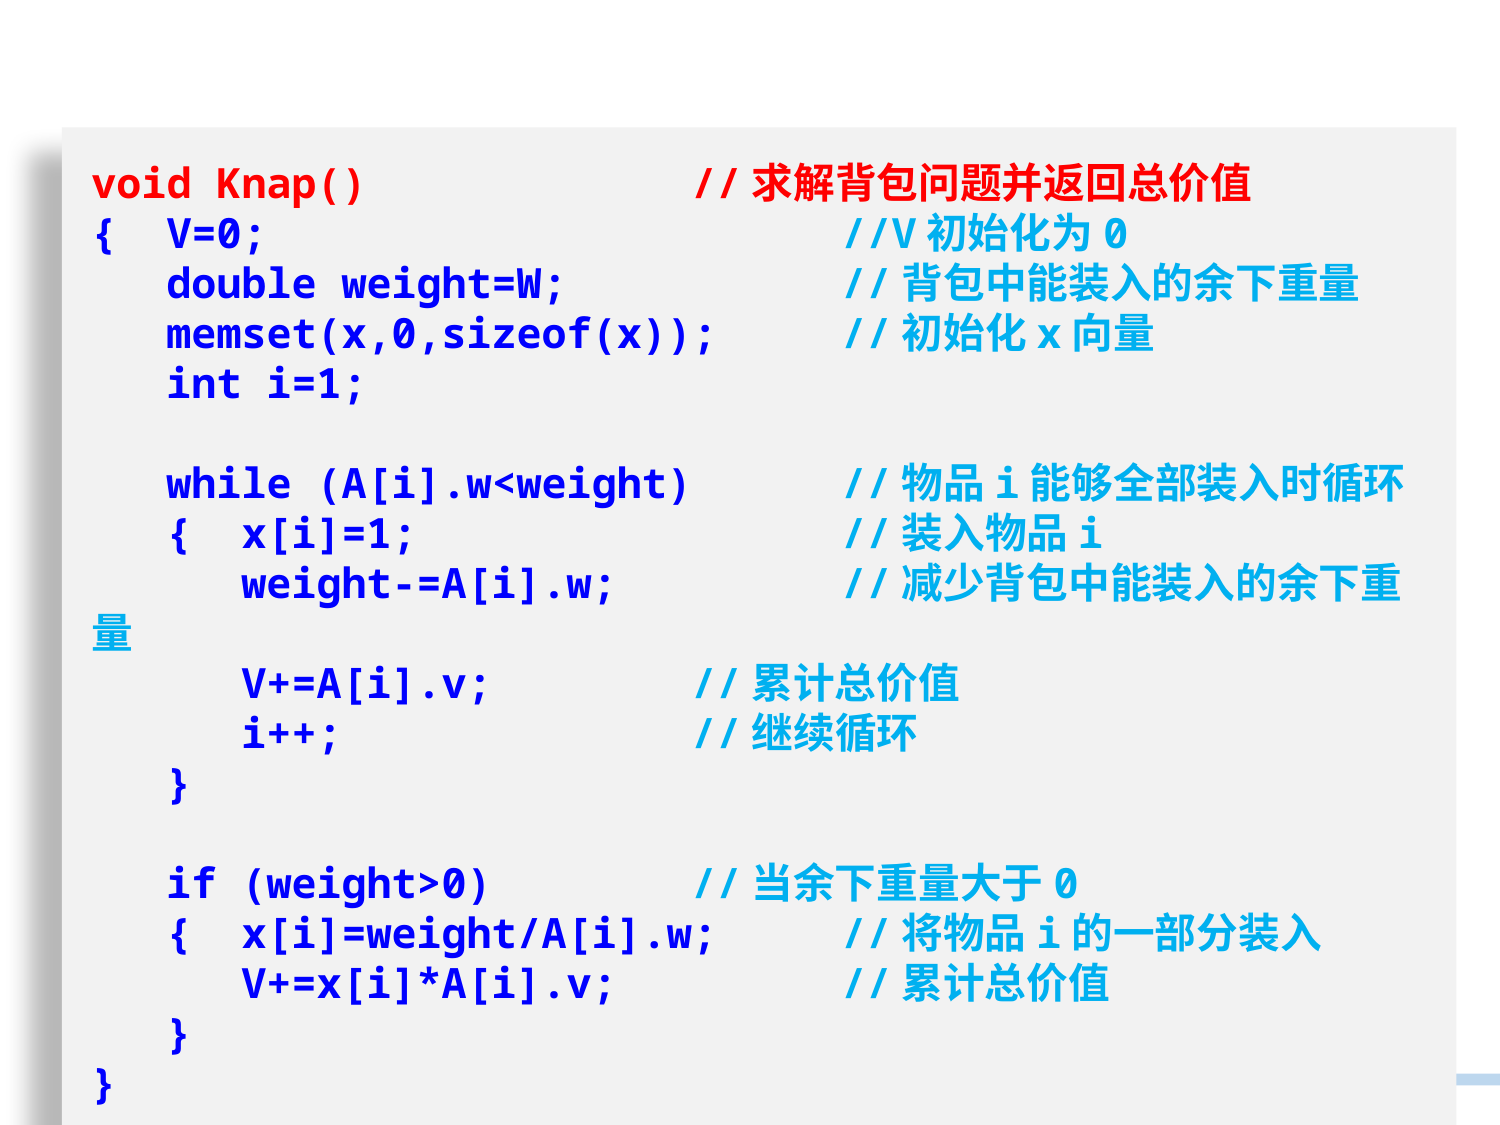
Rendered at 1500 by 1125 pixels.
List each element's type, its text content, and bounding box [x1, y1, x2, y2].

text_box void Knap() //求解背包问题并返回总价值 { V=0; //V初始化为0 double weight=W; //背包中能装入的余下重量 memset(x,0,sizeof(x)); //初始化x向量 int i=1; while (A[i].w<weight) //物品i能够全部装入时循环 { x[i]=1; //装入物品i weight-=A[i].w; //减少背包中能装入的余下重量 V+=A[i].v; //累计总价值 i++; //继续循环 } if (weight>0) //当余下重量大于0 { x[i]=weight/A[i].w; //将物品i的一部分装入 V+=x[i]*A[i].v; //累计总价值 } } [61, 127, 1457, 1125]
